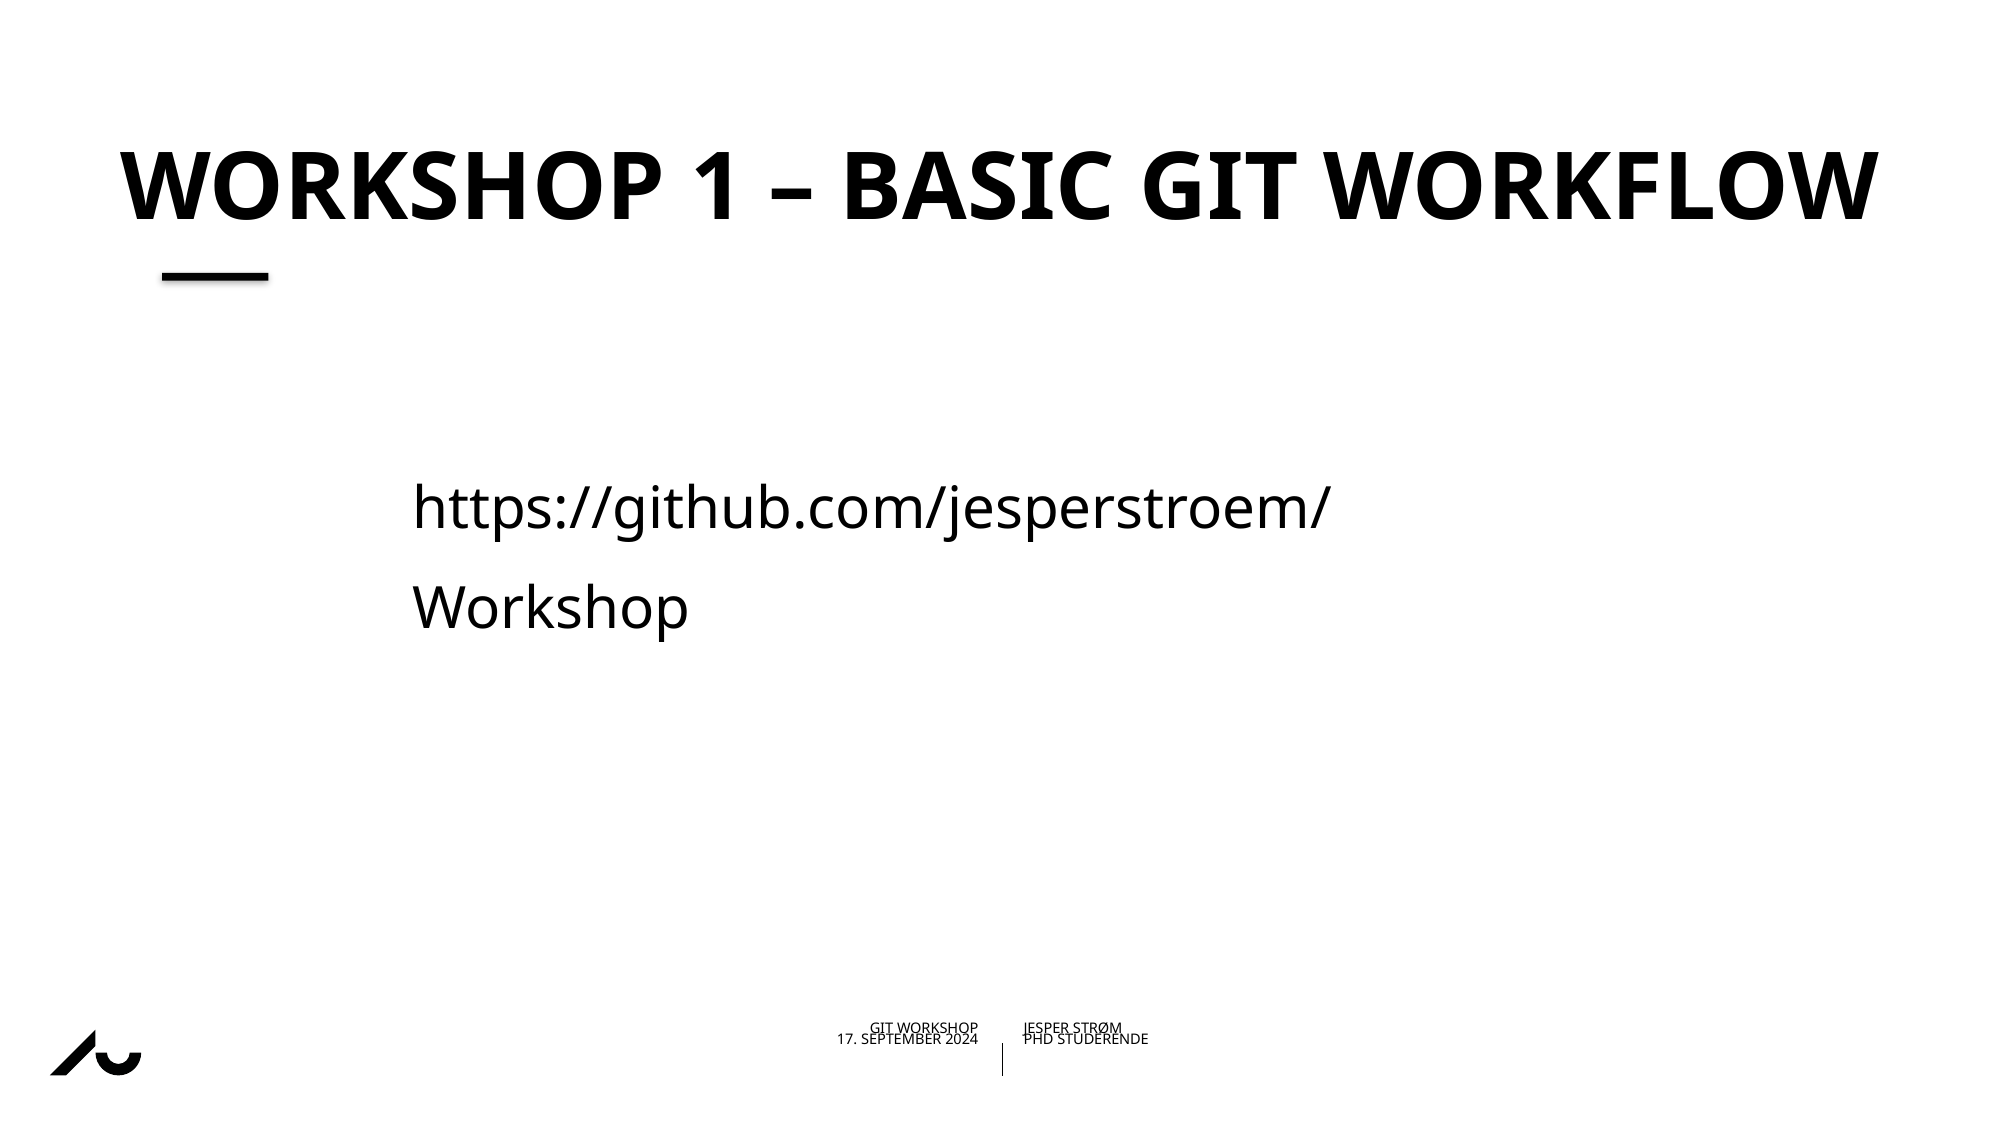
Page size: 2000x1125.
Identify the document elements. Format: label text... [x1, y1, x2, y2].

list [161, 321, 1839, 1059]
text_box https://github.com/jesperstroem/Workshop [397, 432, 1559, 648]
title Workshop 1 – basic Git workflow [51, 24, 1948, 240]
